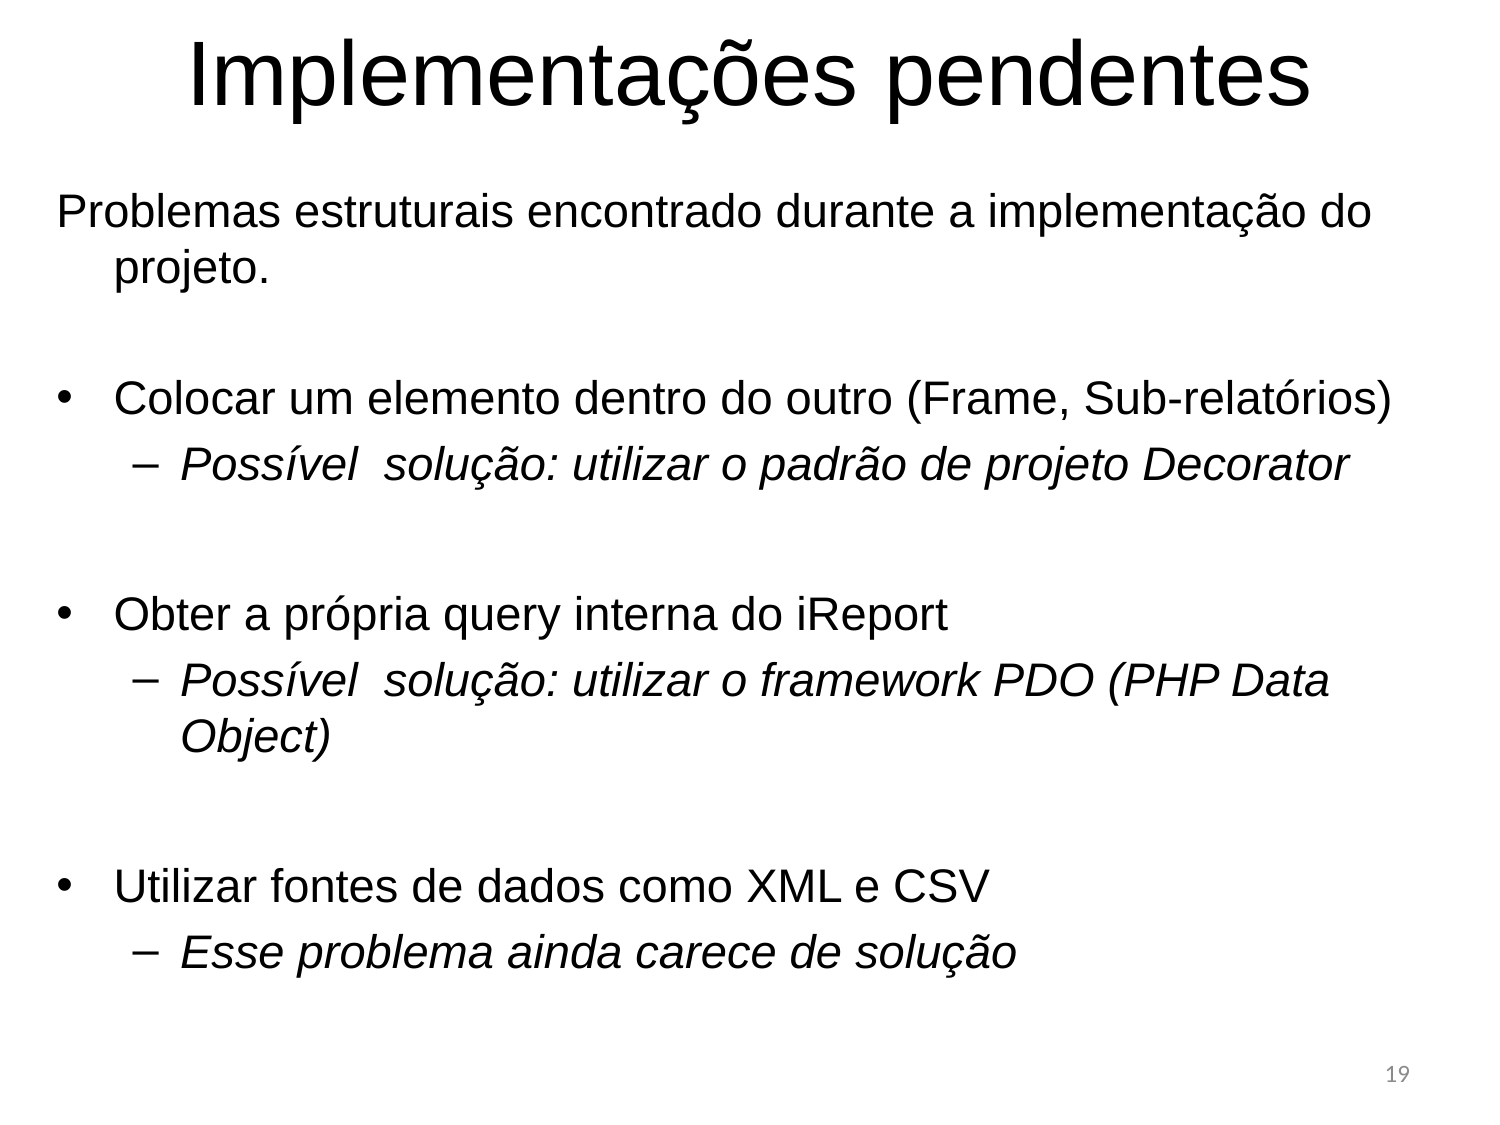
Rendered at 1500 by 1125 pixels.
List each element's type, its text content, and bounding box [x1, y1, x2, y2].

list Problemas estruturais encontrado durante a implementação do projeto. Colocar um elemento dentro do outro (Frame, Sub-relatórios) Possível solução: utilizar o padrão de projeto Decorator Obter a própria query interna do iReport Possível solução: utilizar o framework PDO (PHP Data Object) Utilizar fontes de dados como XML e CSV Esse problema ainda carece de solução [41, 172, 1436, 1000]
slide_number 19 [1074, 1042, 1425, 1103]
title Implementações pendentes [0, 0, 1500, 138]
